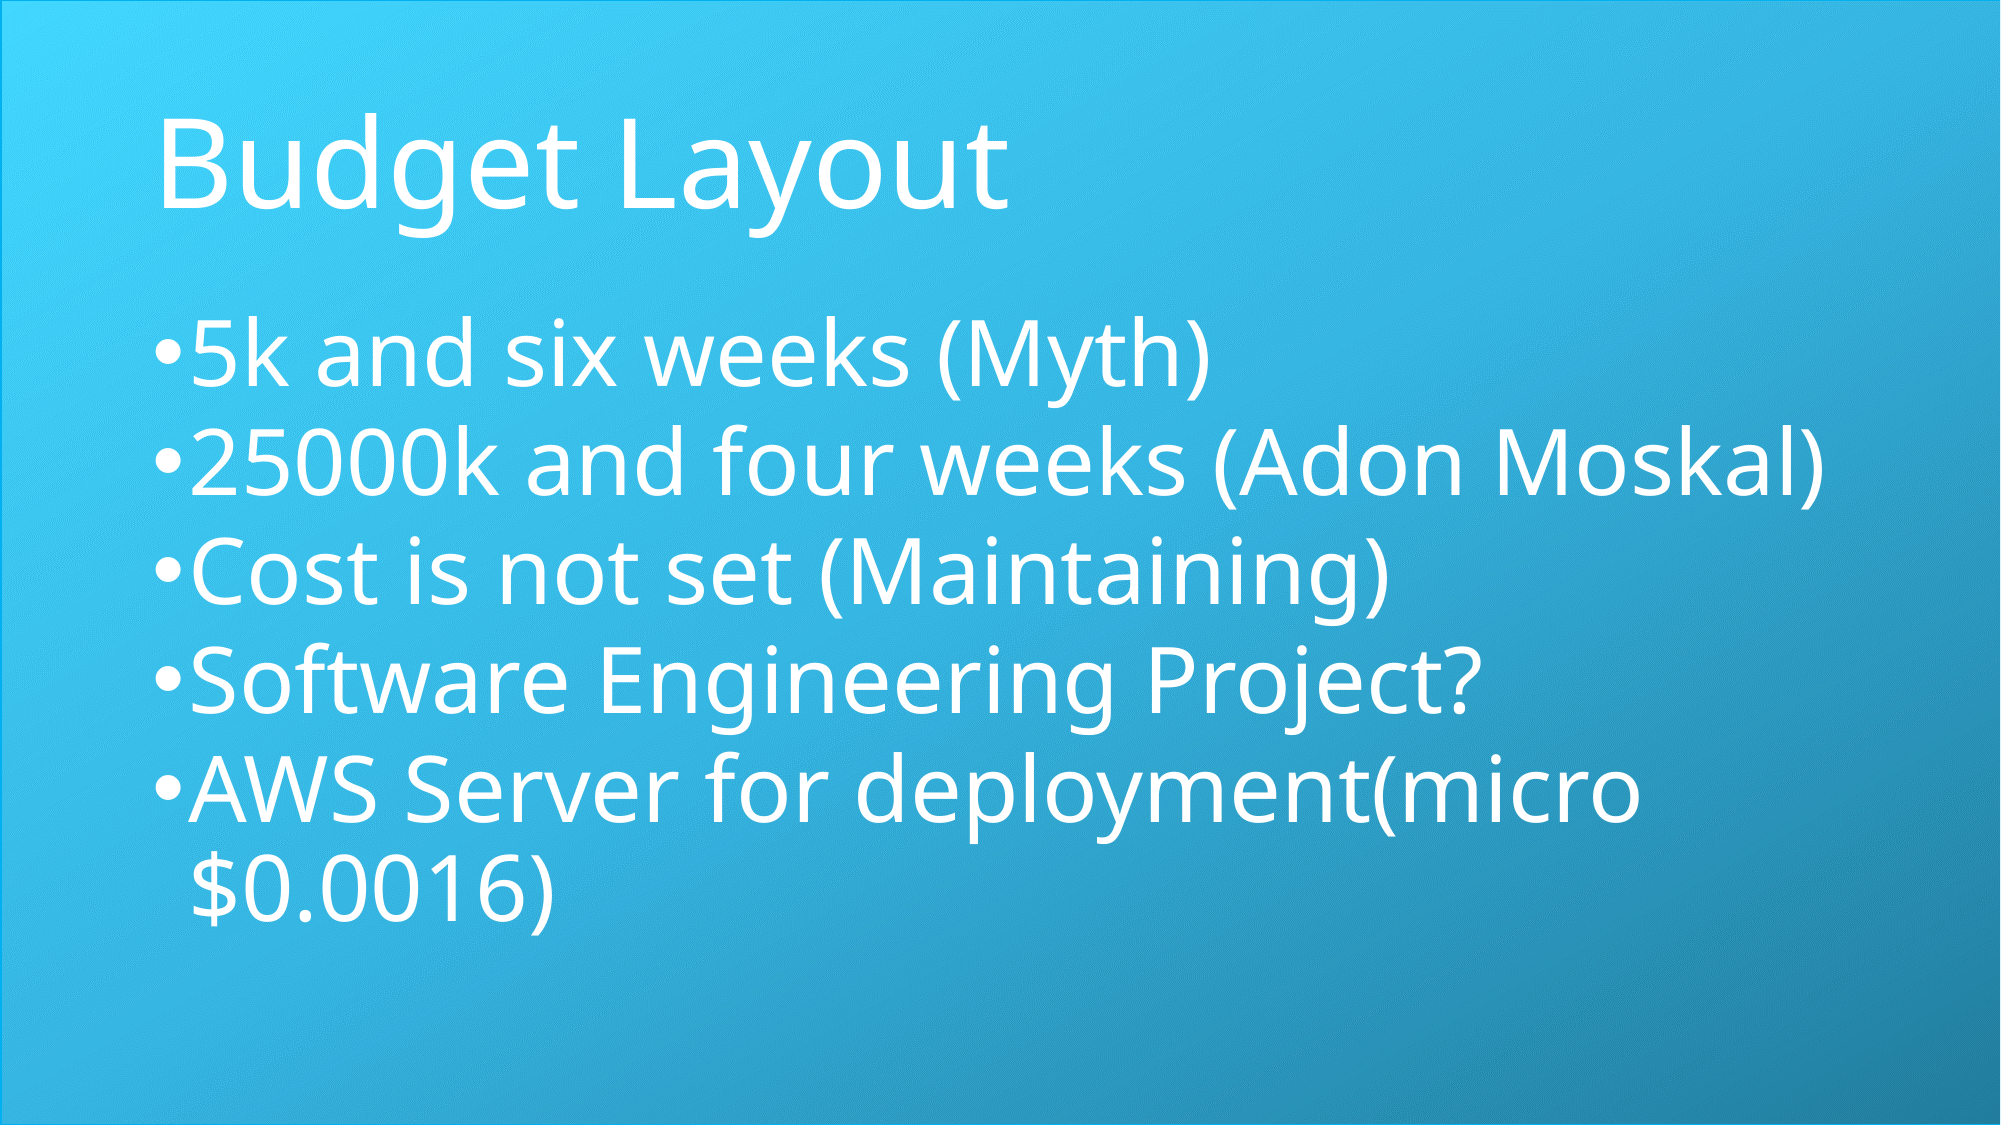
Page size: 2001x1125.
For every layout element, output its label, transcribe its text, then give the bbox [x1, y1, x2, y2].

picture [3, 2, 2001, 1123]
title Budget Layout [137, 59, 1863, 278]
list 5k and six weeks (Myth) 25000k and four weeks (Adon Moskal) Cost is not set (Maintaining) Software Engineering Project? AWS Server for deployment(micro $0.0016) [137, 299, 1863, 1014]
